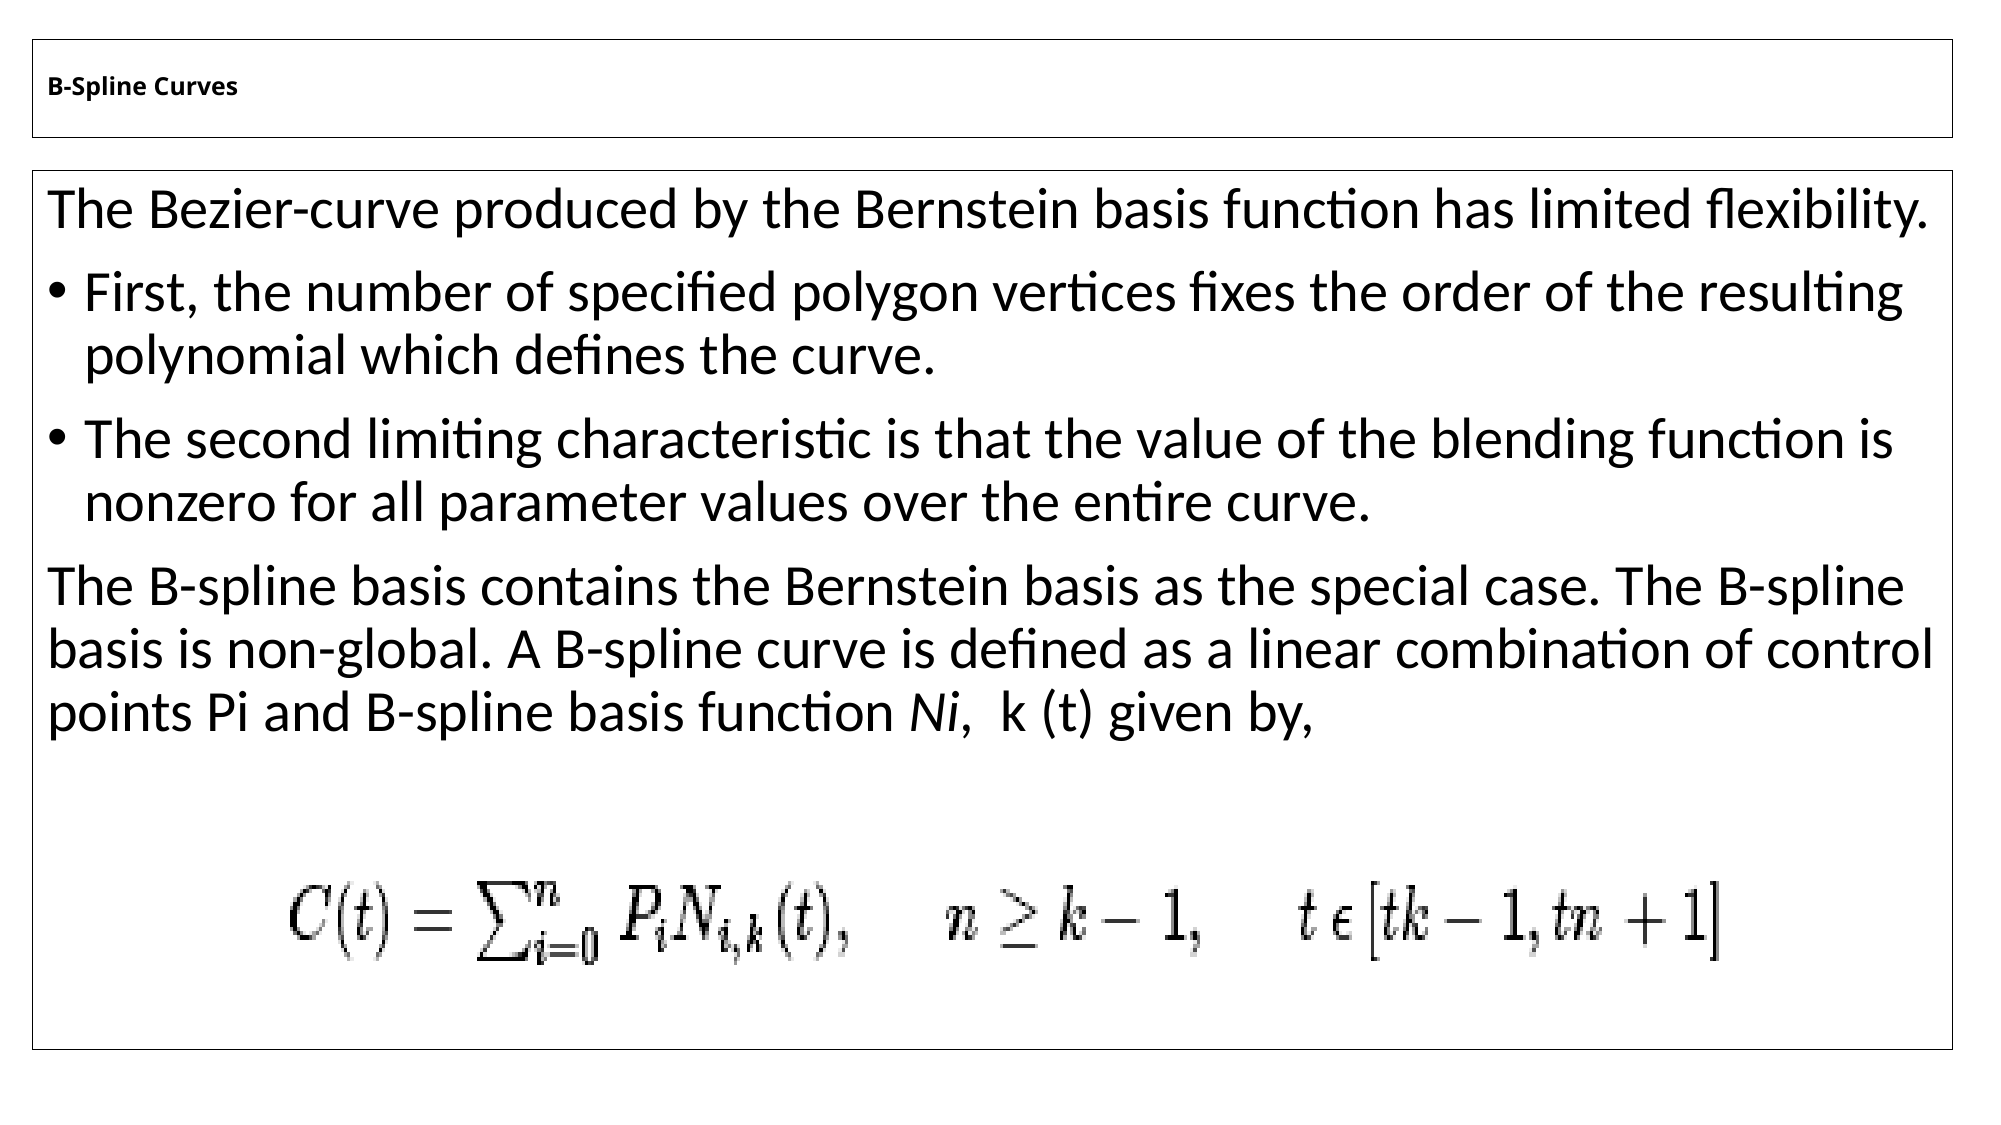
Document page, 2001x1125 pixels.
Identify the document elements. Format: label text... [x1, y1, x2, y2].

title B-Spline Curves [32, 39, 1953, 138]
list The Bezier-curve produced by the Bernstein basis function has limited flexibility. First, the number of specified polygon vertices fixes the order of the resulting polynomial which defines the curve. The second limiting characteristic is that the value of the blending function is nonzero for all parameter values over the entire curve. The B-spline basis contains the Bernstein basis as the special case. The B-spline basis is non-global. A B-spline curve is defined as a linear combination of control points Pi and B-spline basis function Ni, k (t) given by, [32, 170, 1953, 1050]
picture [278, 843, 1758, 1033]
